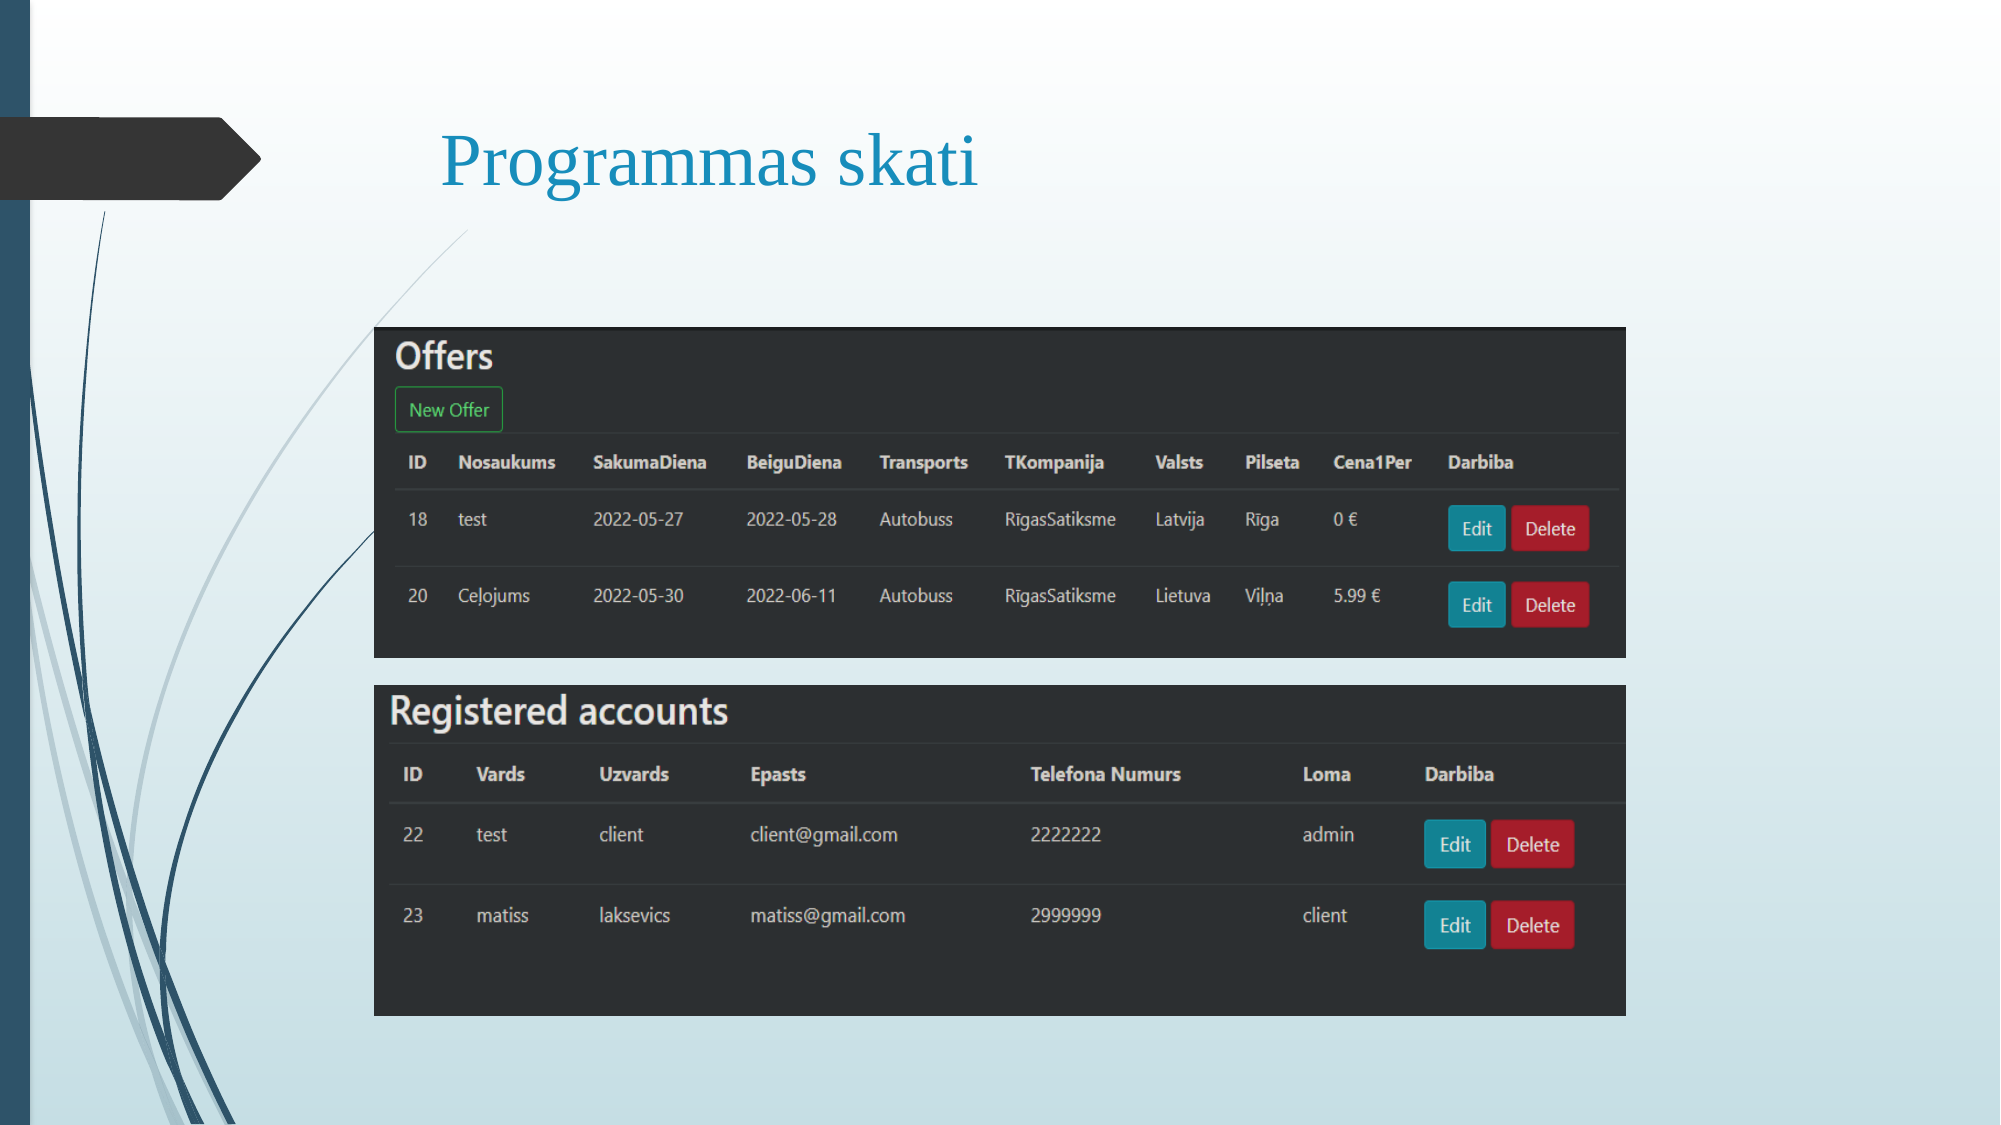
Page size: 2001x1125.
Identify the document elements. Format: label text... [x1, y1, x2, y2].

picture [373, 327, 1627, 659]
title Programmas skati [425, 102, 1888, 313]
picture [373, 685, 1627, 1017]
